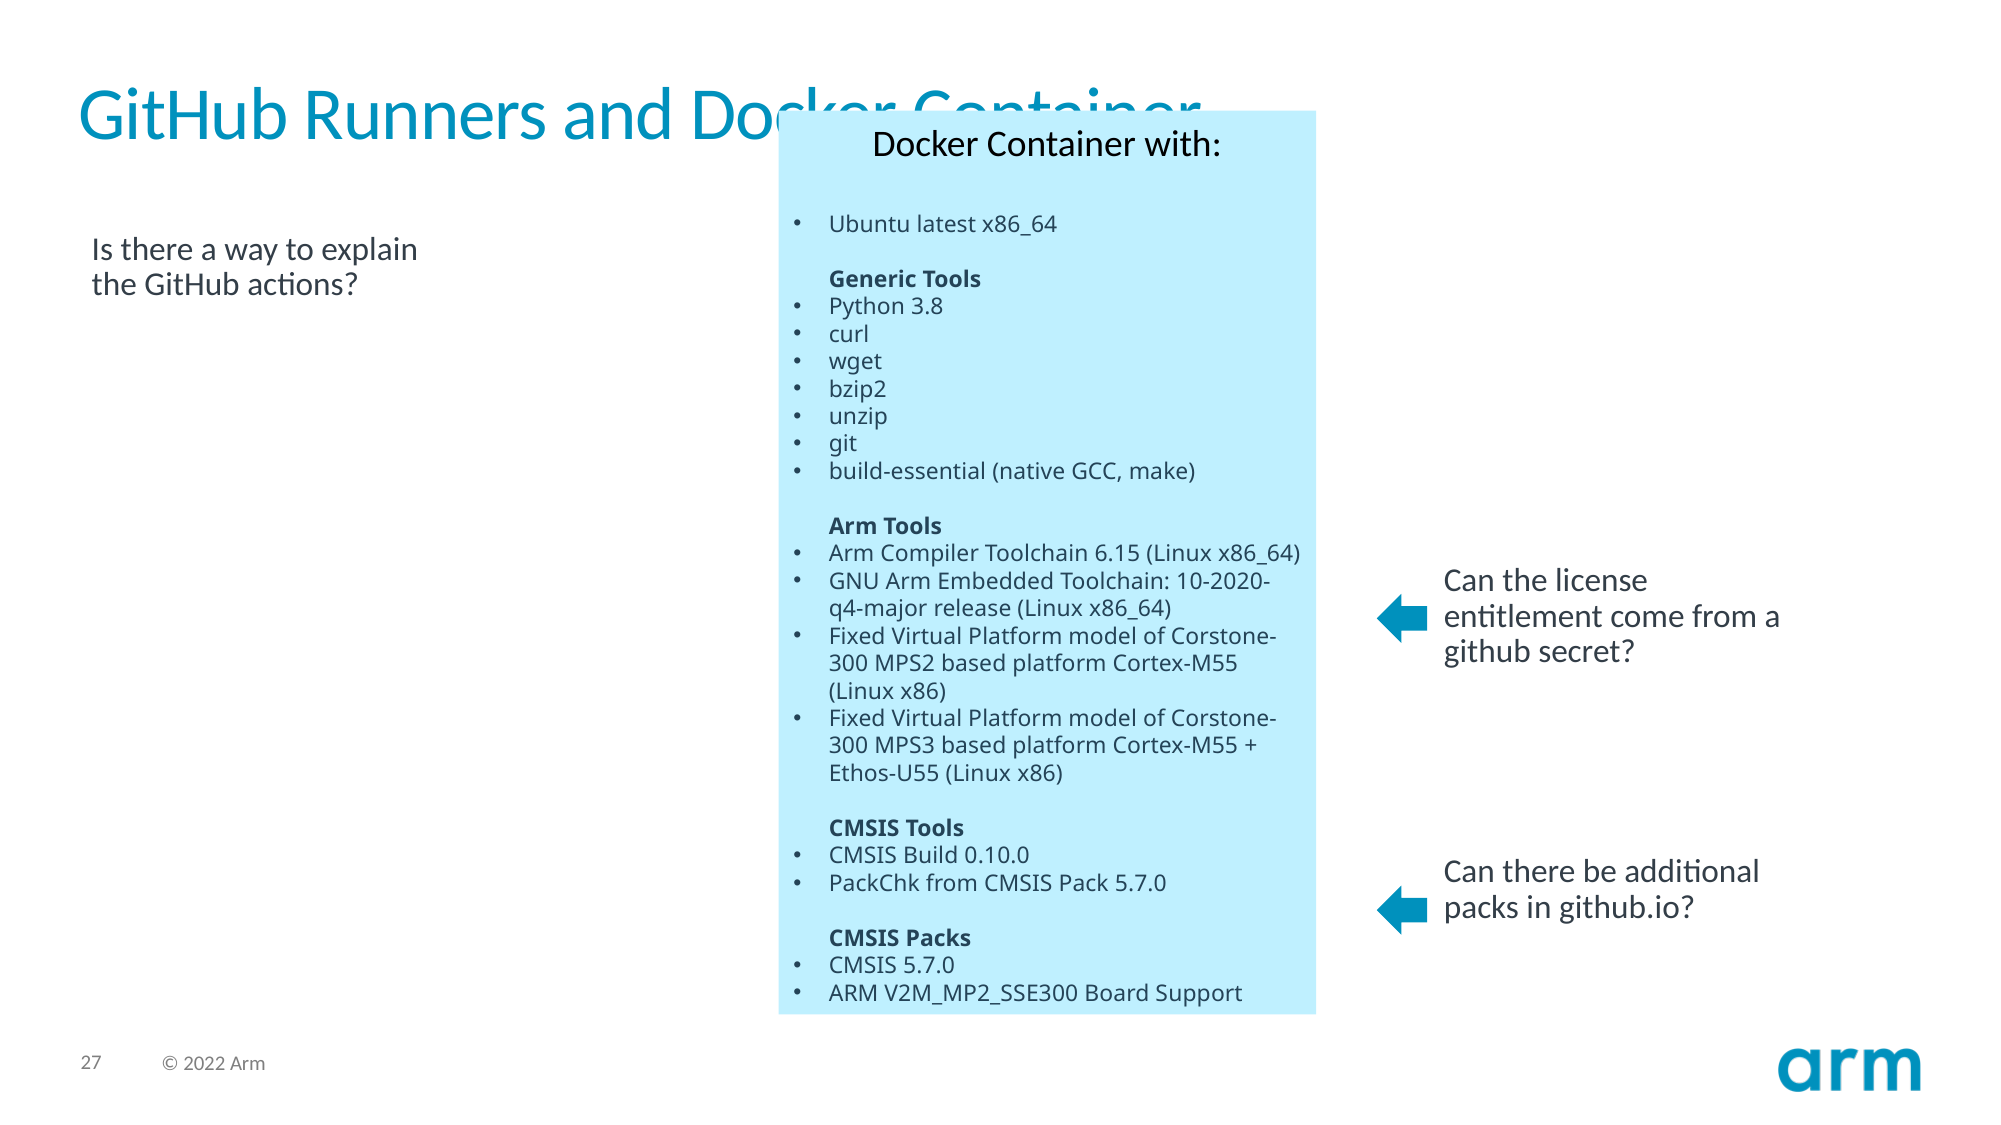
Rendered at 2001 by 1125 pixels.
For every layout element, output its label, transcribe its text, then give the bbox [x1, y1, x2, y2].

text_box [1375, 591, 1429, 646]
text_box Can there be additional packs in github.io? [1443, 854, 1801, 966]
title GitHub Runners and Docker Container [78, 78, 1922, 186]
text_box Is there a way to explain the GitHub actions? [91, 231, 448, 304]
text_box [1375, 883, 1429, 938]
text_box Can the license entitlement come from a github secret? [1443, 562, 1801, 671]
picture [1777, 1047, 1922, 1093]
text_box Docker Container with: Ubuntu latest x86_64 Generic Tools Python 3.8 curl wget bzip2 unzip git build-essential (native GCC, make) Arm Tools Arm Compiler Toolchain 6.15 (Linux x86_64) GNU Arm Embedded Toolchain: 10-2020-q4-major release (Linux x86_64) Fixed Virtual Platform model of Corstone-300 MPS2 based platform Cortex-M55 (Linux x86) Fixed Virtual Platform model of Corstone-300 MPS3 based platform Cortex-M55 + Ethos-U55 (Linux x86) CMSIS Tools CMSIS Build 0.10.0 PackChk from CMSIS Pack 5.7.0 CMSIS Packs CMSIS 5.7.0 ARM V2M_MP2_SSE300 Board Support [778, 110, 1317, 1015]
